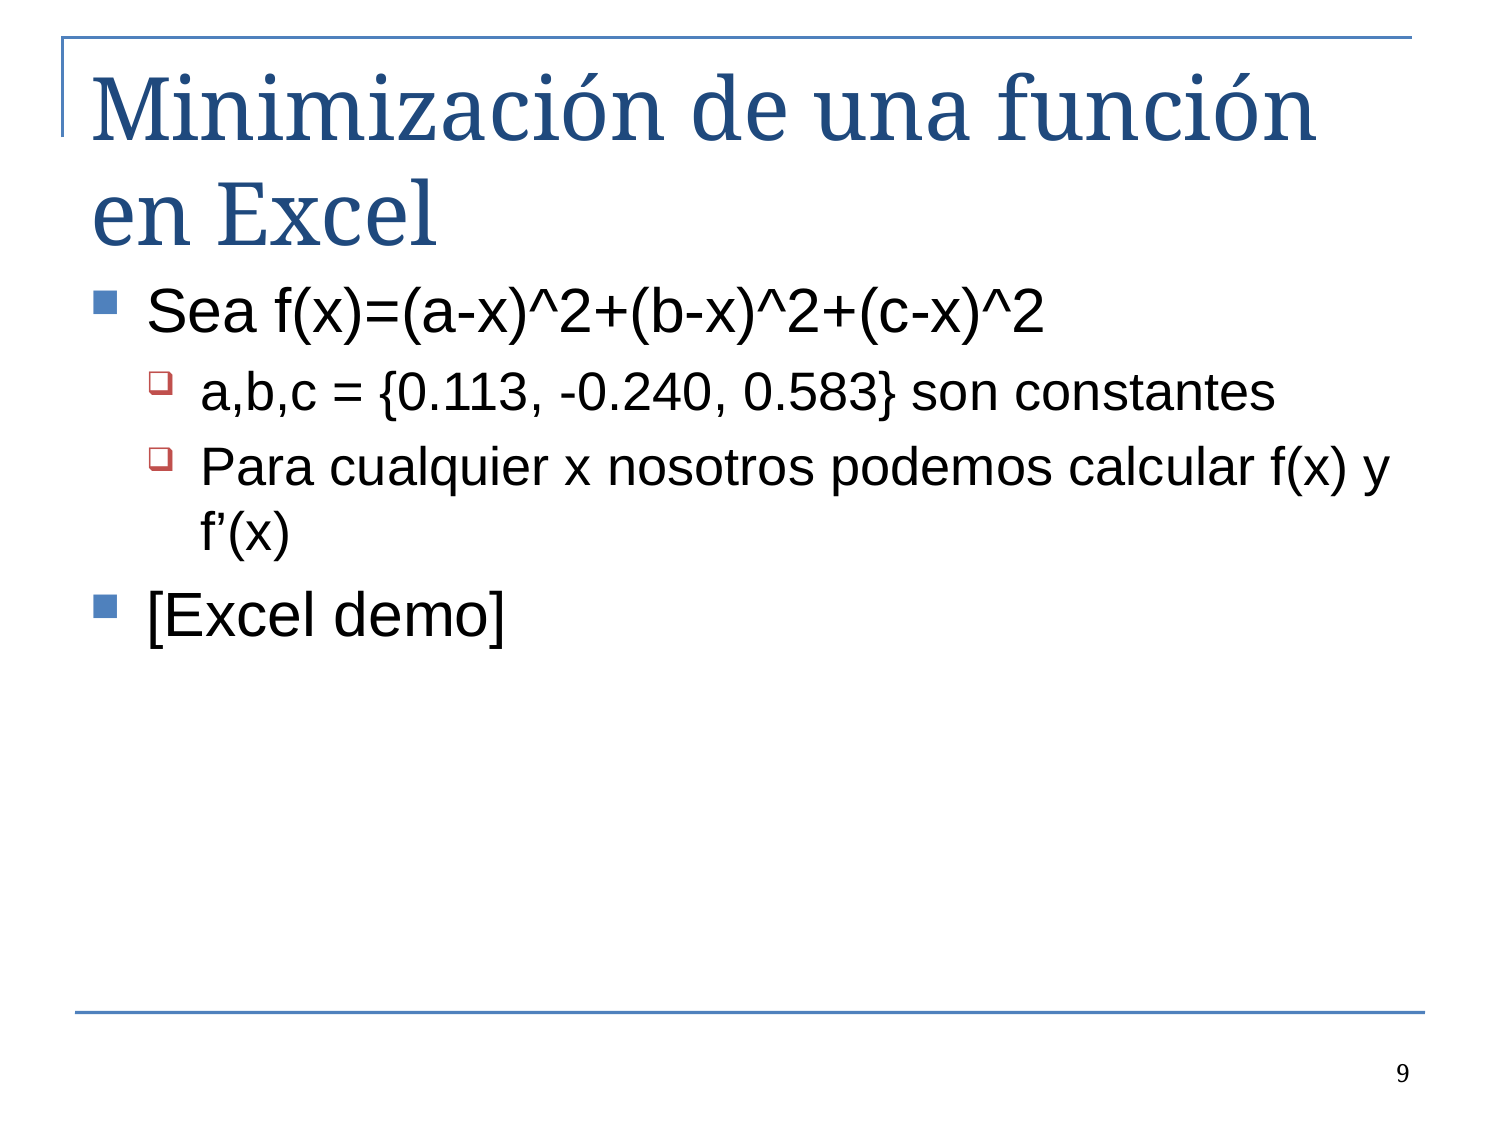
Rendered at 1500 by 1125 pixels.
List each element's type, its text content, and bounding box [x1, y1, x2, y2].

title Minimización de una función en Excel [75, 45, 1425, 233]
list Sea f(x)=(a-x)^2+(b-x)^2+(c-x)^2 a,b,c = {0.113, -0.240, 0.583} son constantes Para cualquier x nosotros podemos calcular f(x) y f’(x) [Excel demo] [75, 262, 1425, 1006]
slide_number 9 [1074, 1023, 1426, 1100]
